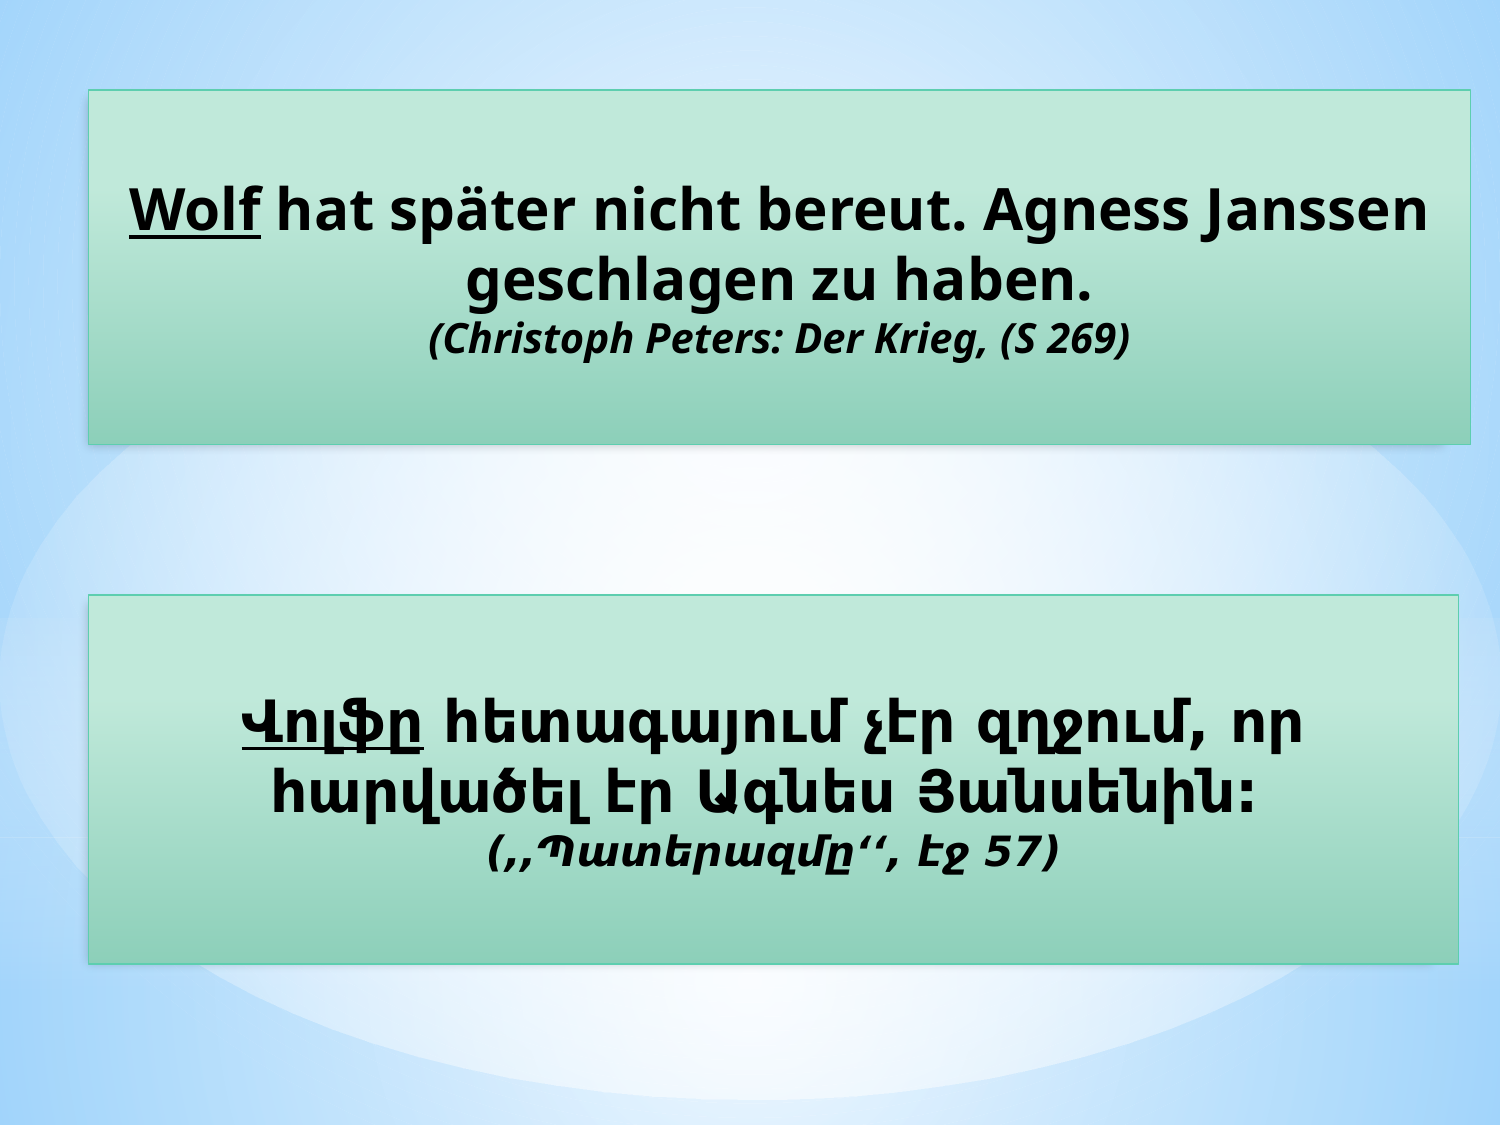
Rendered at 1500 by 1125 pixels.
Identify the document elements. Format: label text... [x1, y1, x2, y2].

text_box Վոլֆը հետագայում չէր զղջում, որ հարվածել էր Ագնես Յանսենին: (,,Պատերազմը‘‘, էջ 57) [88, 594, 1459, 965]
text_box Wolf hat später nicht bereut. Agness Janssen geschlagen zu haben. (Christoph Peters: Der Krieg, (S 269) [88, 89, 1471, 445]
